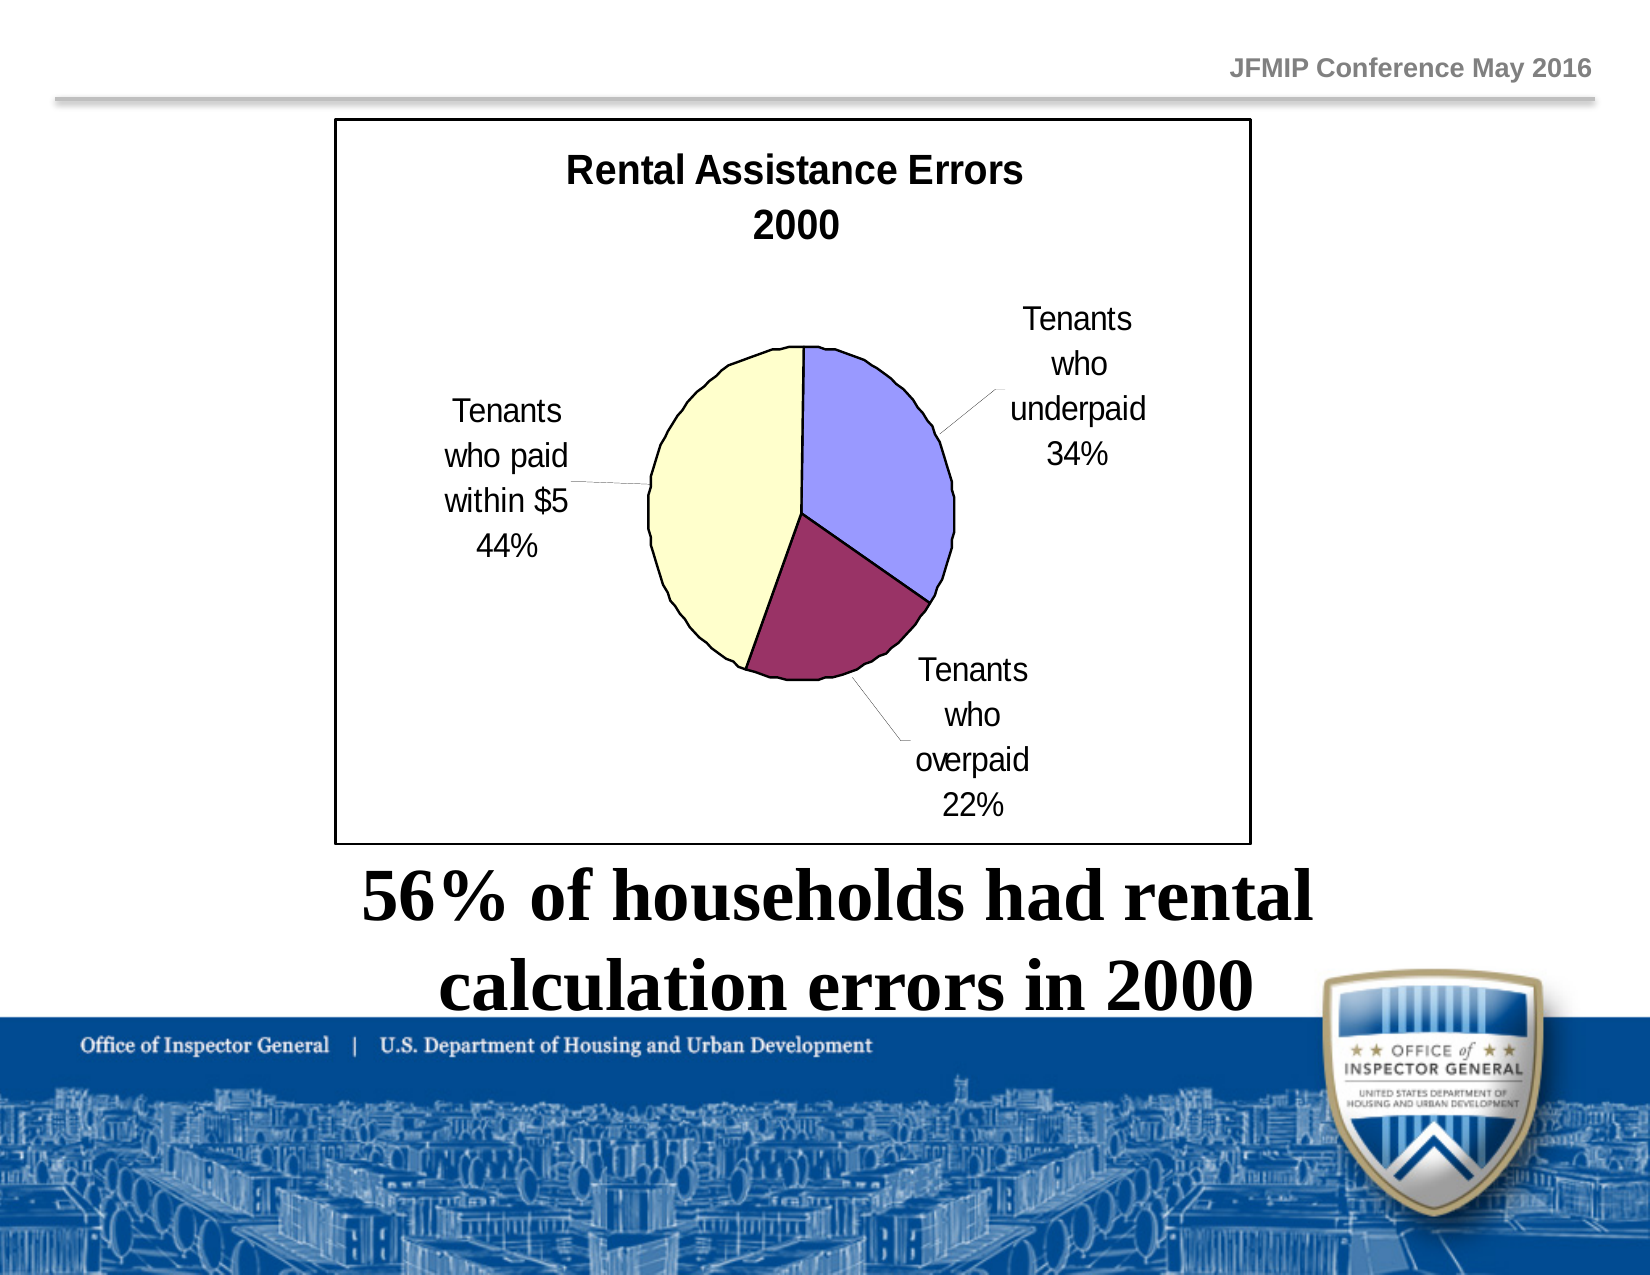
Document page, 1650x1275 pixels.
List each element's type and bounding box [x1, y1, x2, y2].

list [322, 105, 1266, 858]
picture [0, 0, 1650, 1275]
